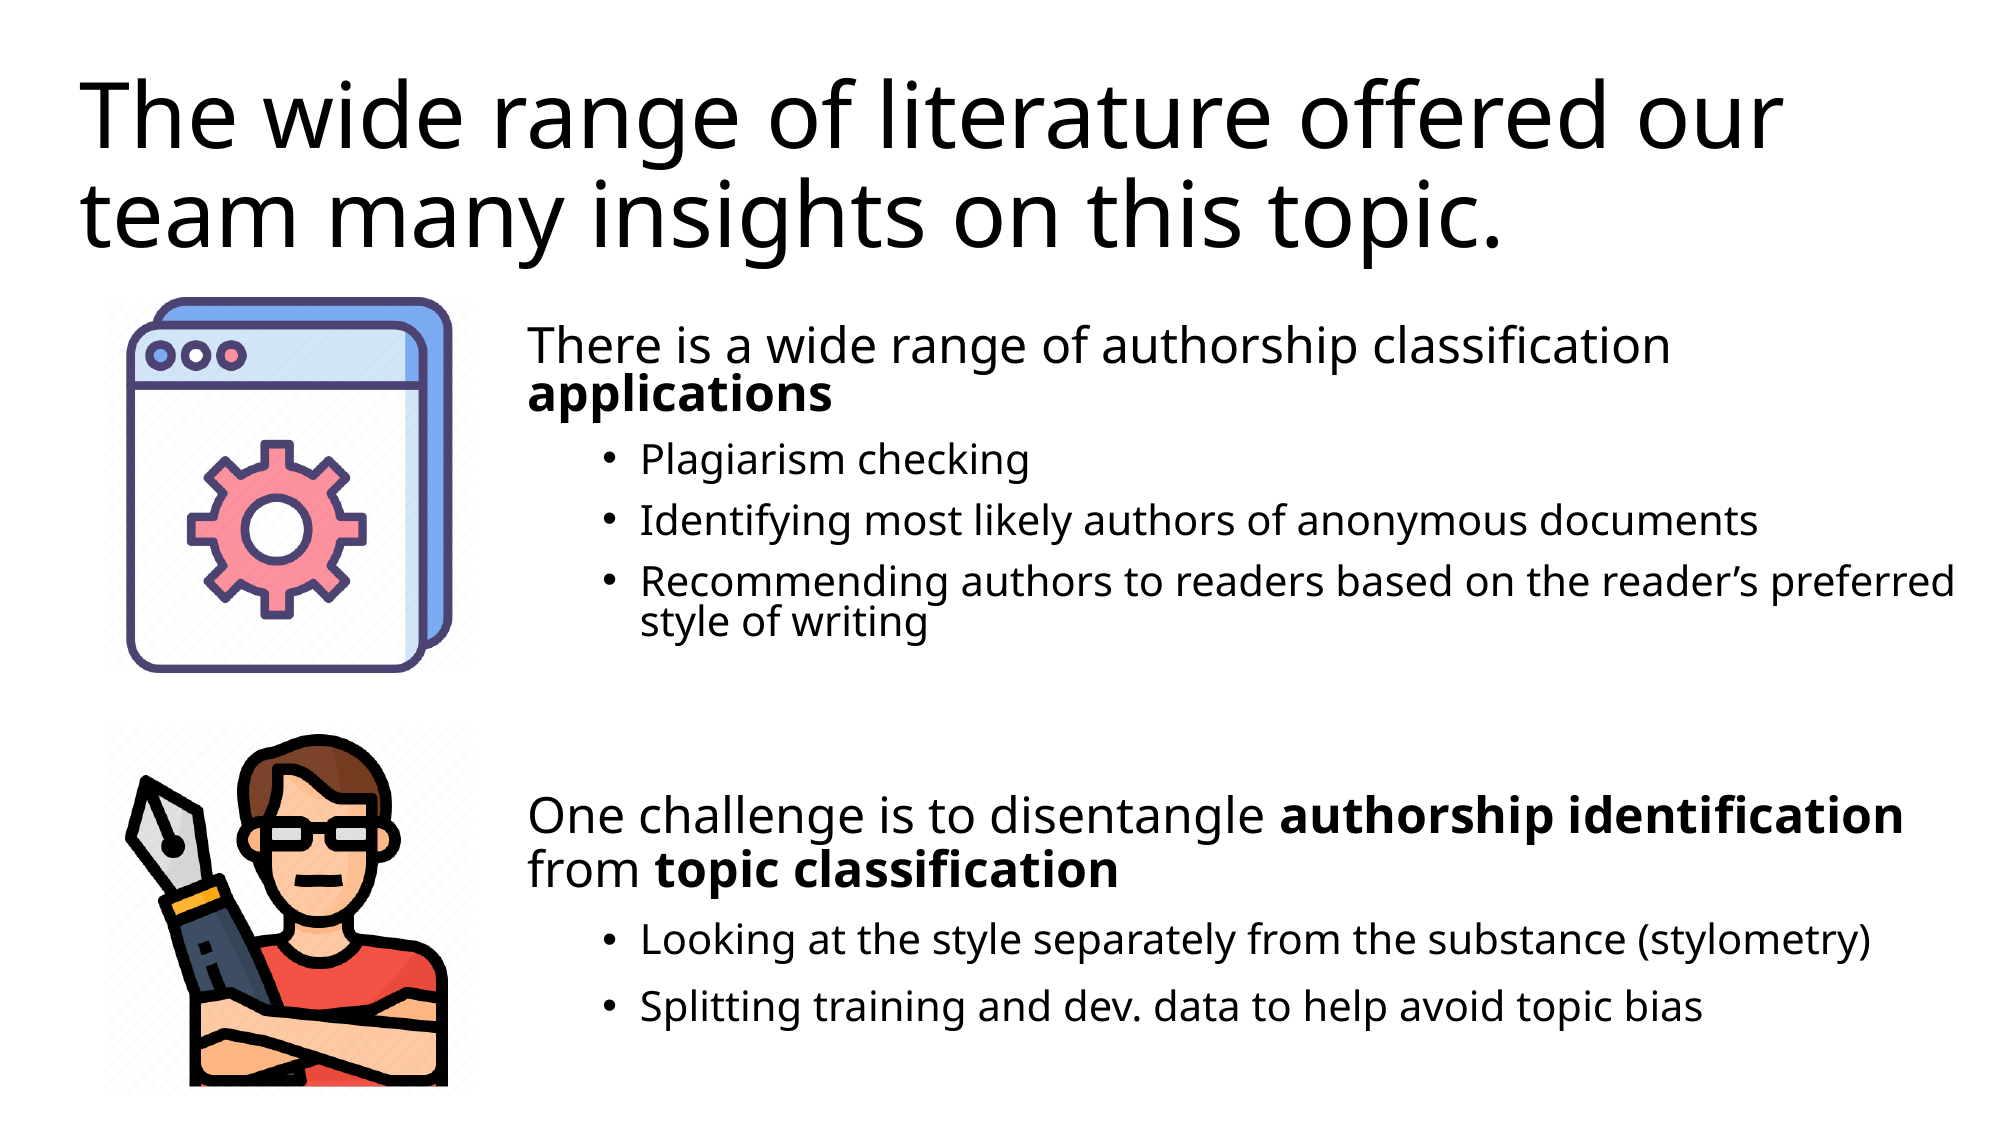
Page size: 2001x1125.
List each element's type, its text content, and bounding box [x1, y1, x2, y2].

title The wide range of literature offered our team many insights on this topic. [64, 59, 1936, 278]
picture [101, 722, 477, 1098]
text_box One challenge is to disentangle authorship identification from topic classification Looking at the style separately from the substance (stylometry) Splitting training and dev. data to help avoid topic bias [512, 722, 1975, 1098]
text_box There is a wide range of authorship classification applications Plagiarism checking Identifying most likely authors of anonymous documents Recommending authors to readers based on the reader’s preferred style of writing [512, 297, 1975, 673]
picture [101, 297, 477, 673]
